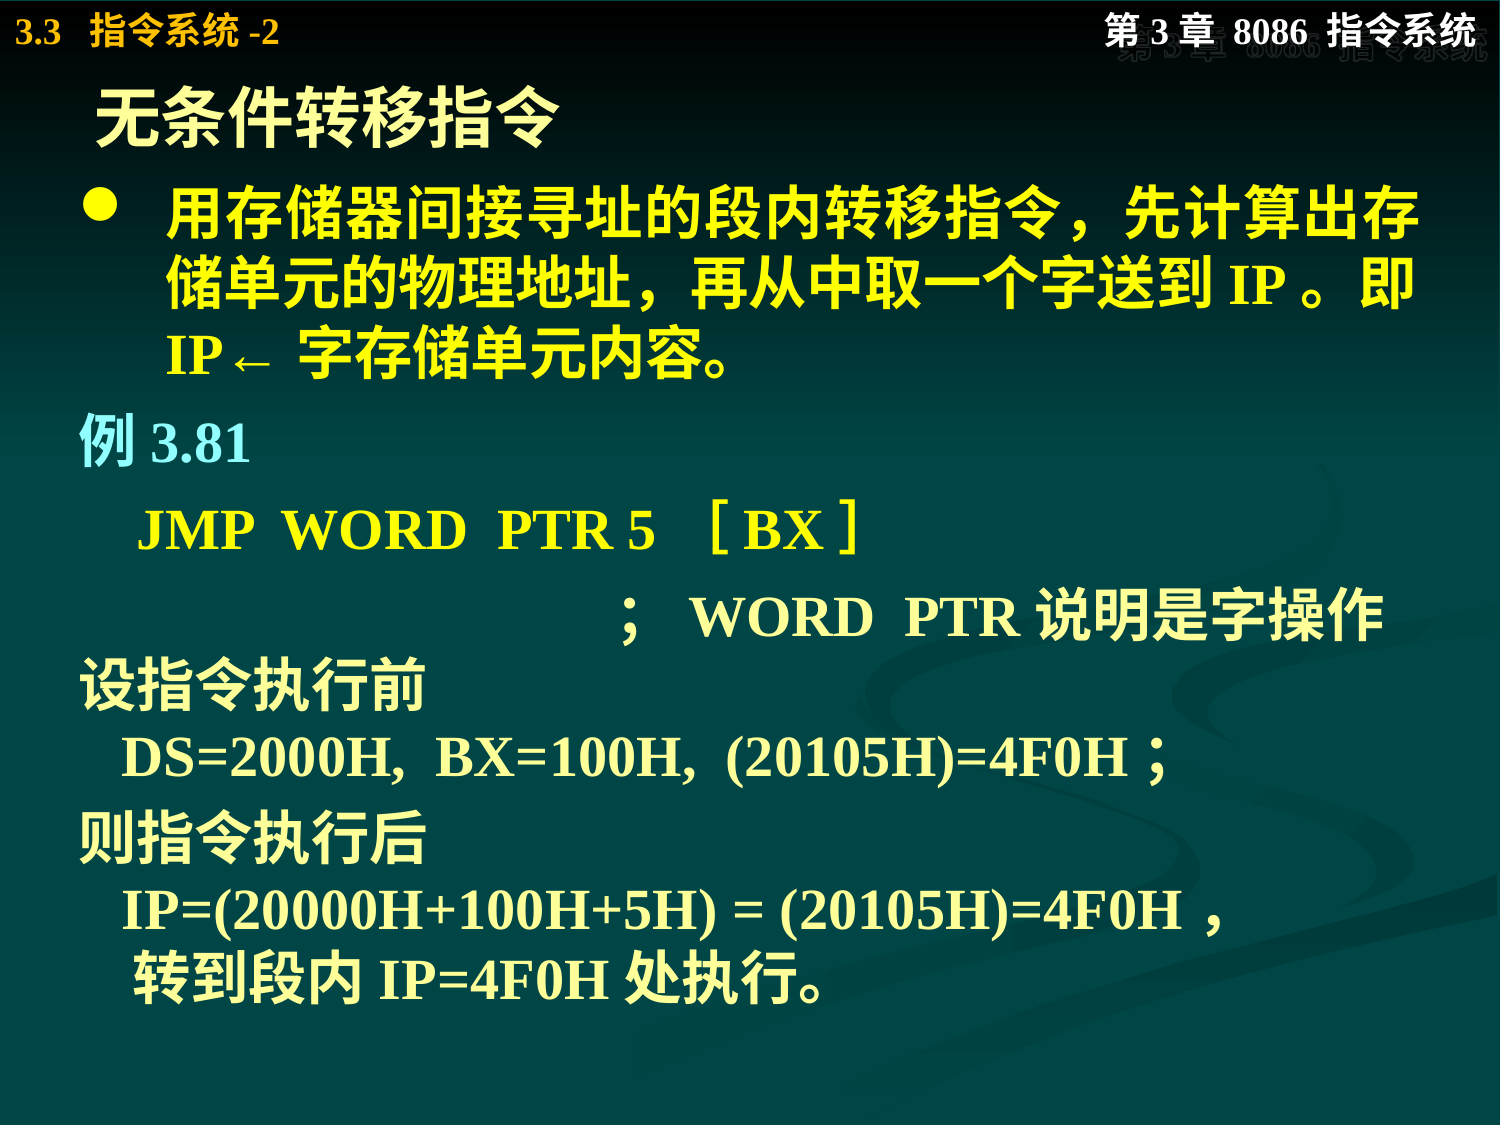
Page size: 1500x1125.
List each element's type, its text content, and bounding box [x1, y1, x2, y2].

list 用存储器间接寻址的段内转移指令，先计算出存储单元的物理地址，再从中取一个字送到IP。即IP←字存储单元内容。 例3.81 JMP WORD PTR 5［BX］ ；WORD PTR说明是字操作 设指令执行前 DS=2000H, BX=100H, (20105H)=4F0H； 则指令执行后 IP=(20000H+100H+5H) = (20105H)=4F0H， 转到段内IP=4F0H处执行。 [63, 168, 1437, 1065]
title 无条件转移指令 [78, 60, 1430, 168]
